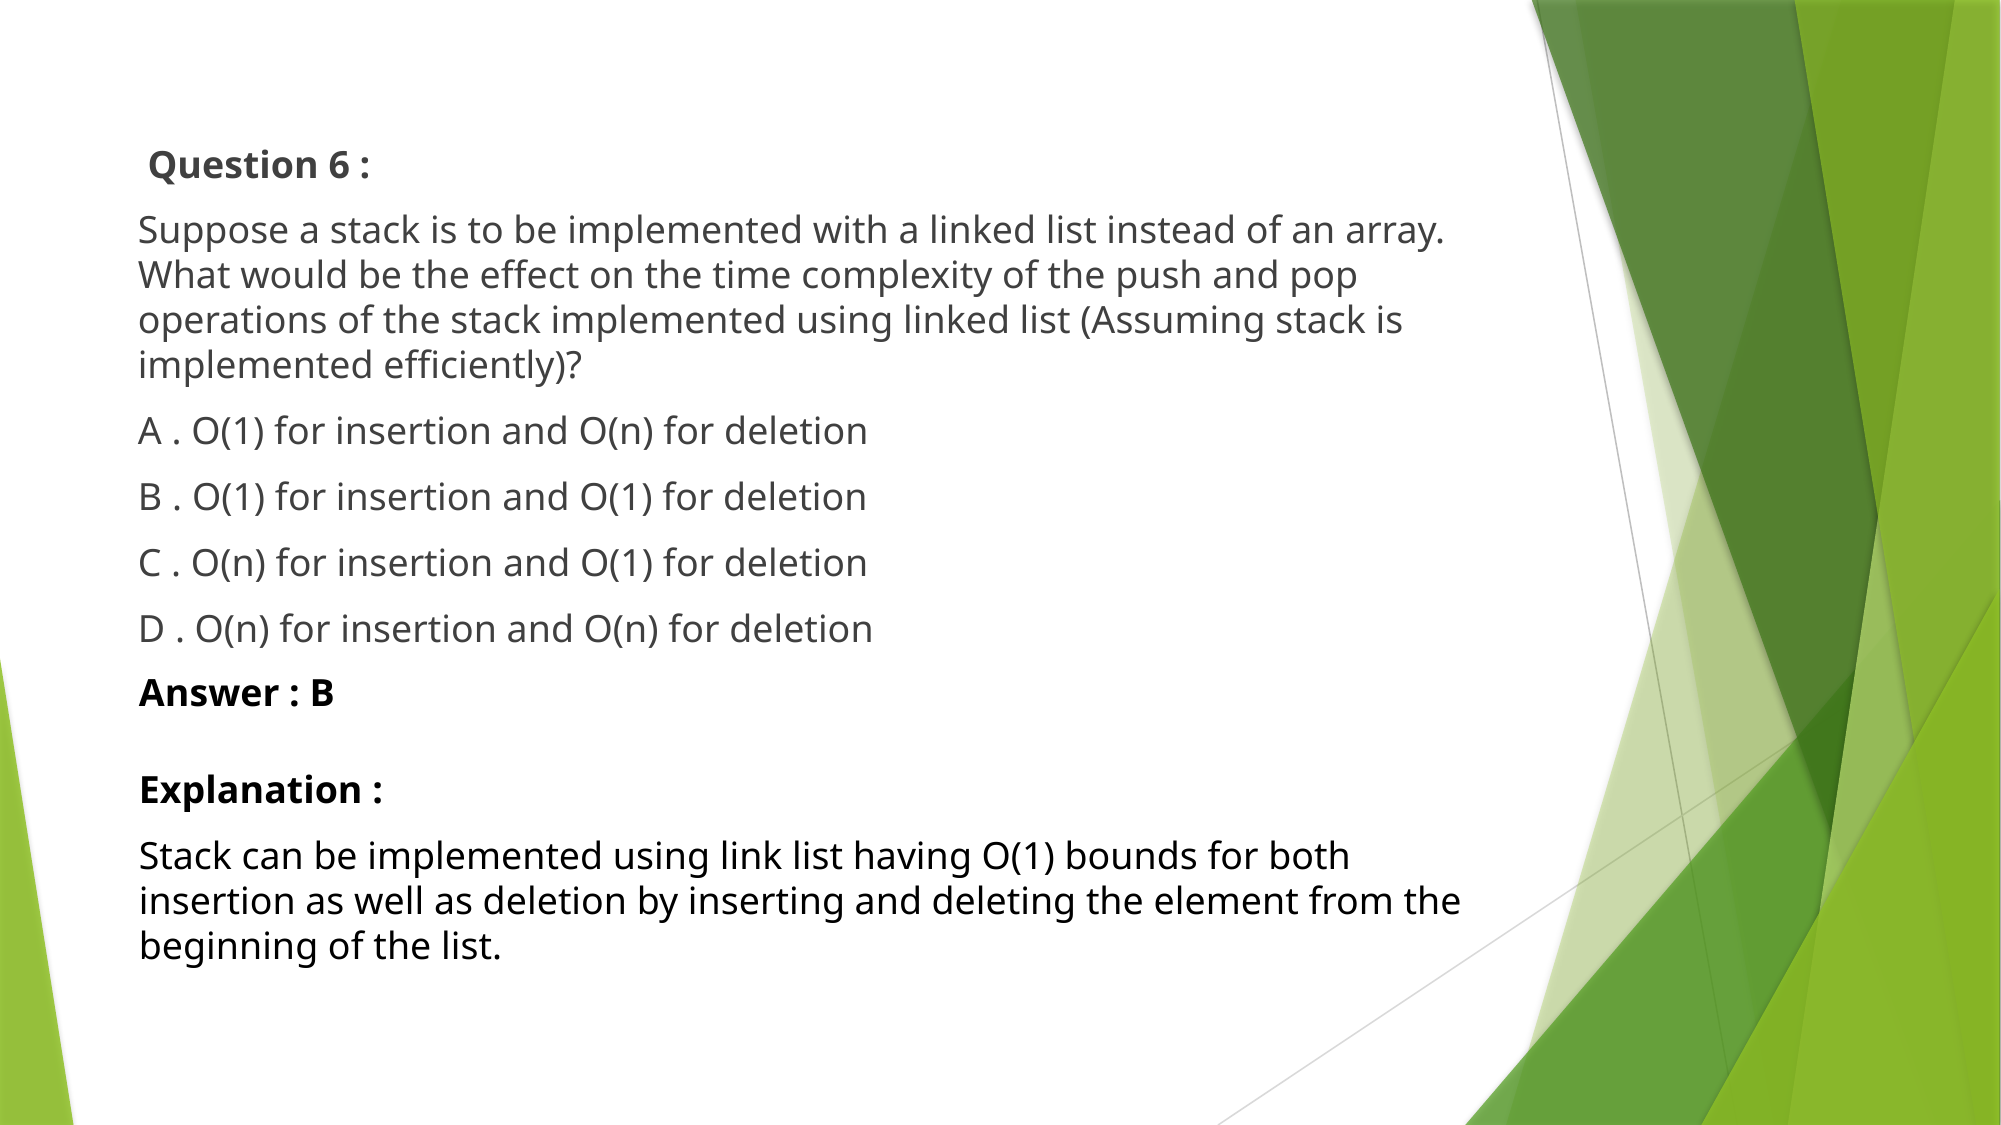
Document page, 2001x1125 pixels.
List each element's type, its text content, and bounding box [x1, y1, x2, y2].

text_box Explanation : Stack can be implemented using link list having O(1) bounds for both insertion as well as deletion by inserting and deleting the element from the beginning of the list. [123, 758, 1501, 1020]
list Question 6 : Suppose a stack is to be implemented with a linked list instead of an array. What would be the effect on the time complexity of the push and pop operations of the stack implemented using linked list (Assuming stack is implemented efficiently)? A . O(1) for insertion and O(n) for deletion B . O(1) for insertion and O(1) for deletion C . O(n) for insertion and O(1) for deletion D . O(n) for insertion and O(n) for deletion [123, 67, 1534, 1023]
text_box Answer : B [124, 661, 574, 722]
